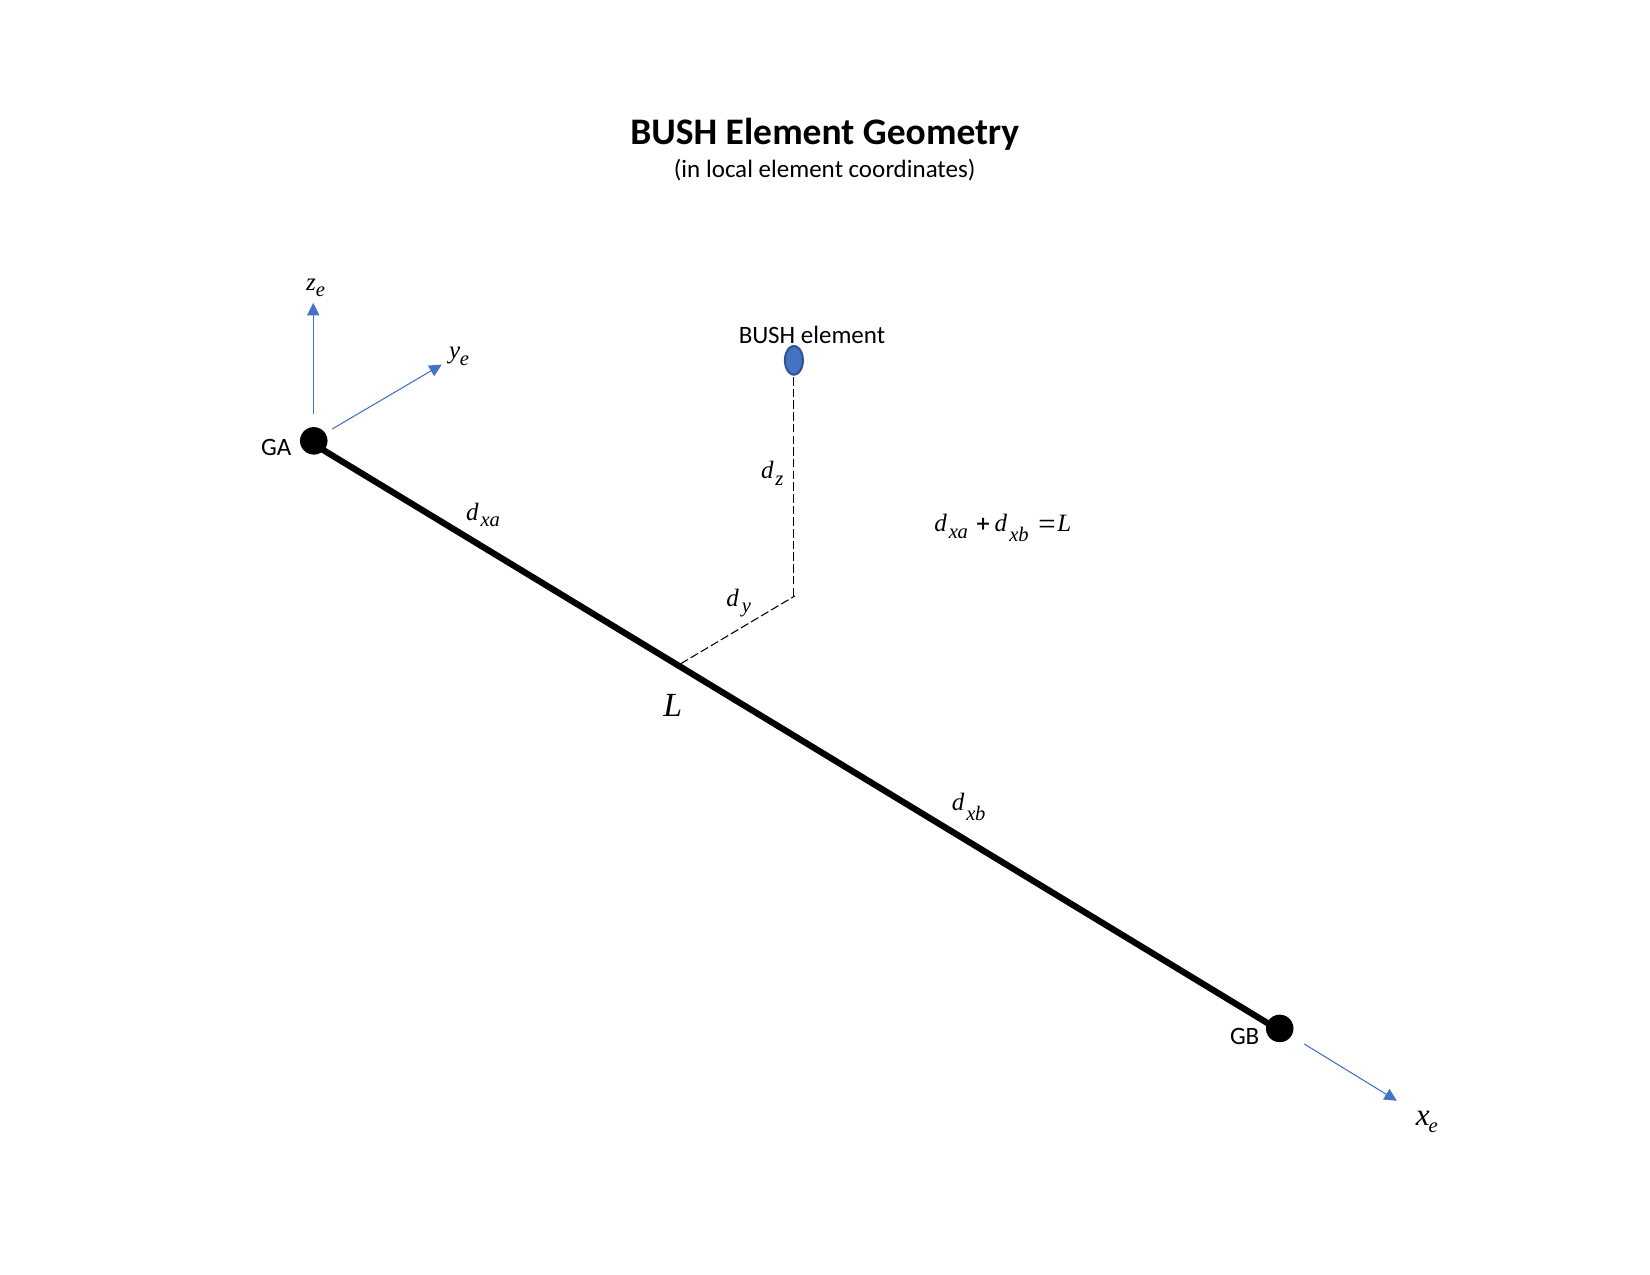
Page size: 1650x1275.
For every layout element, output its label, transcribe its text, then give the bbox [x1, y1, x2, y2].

text_box BUSH Element Geometry (in local element coordinates) [615, 99, 1035, 190]
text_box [245, 265, 1442, 1139]
